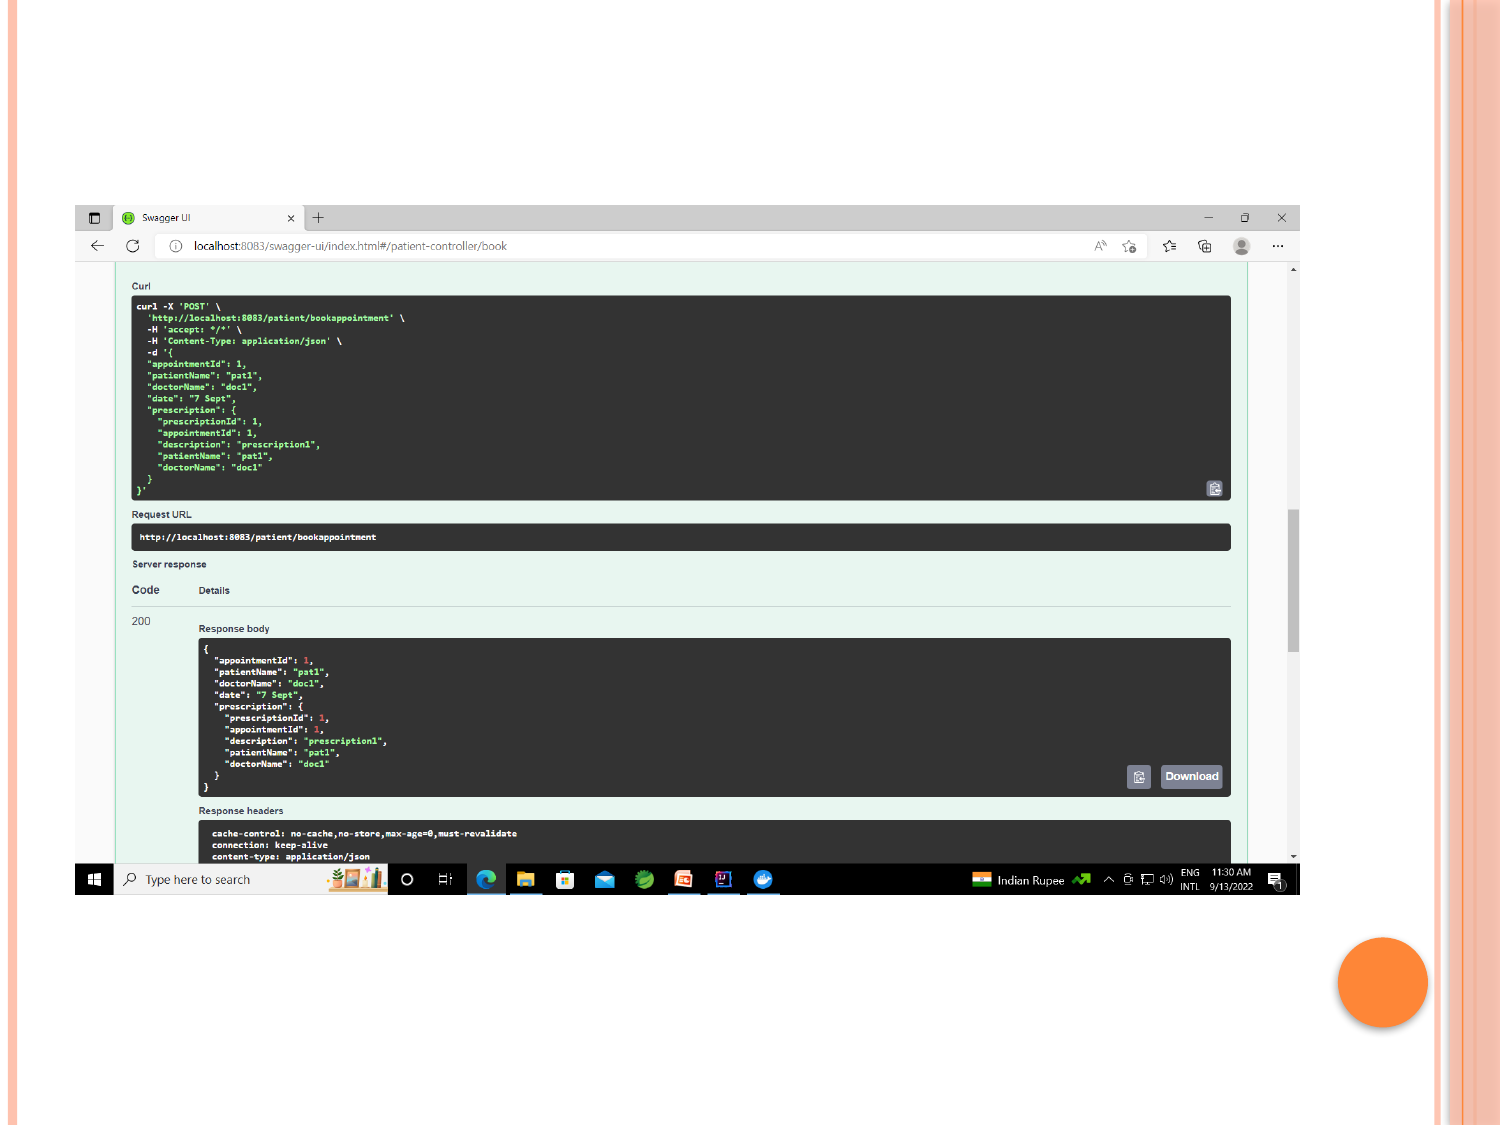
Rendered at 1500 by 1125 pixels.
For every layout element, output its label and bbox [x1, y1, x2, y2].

list [74, 204, 1301, 895]
